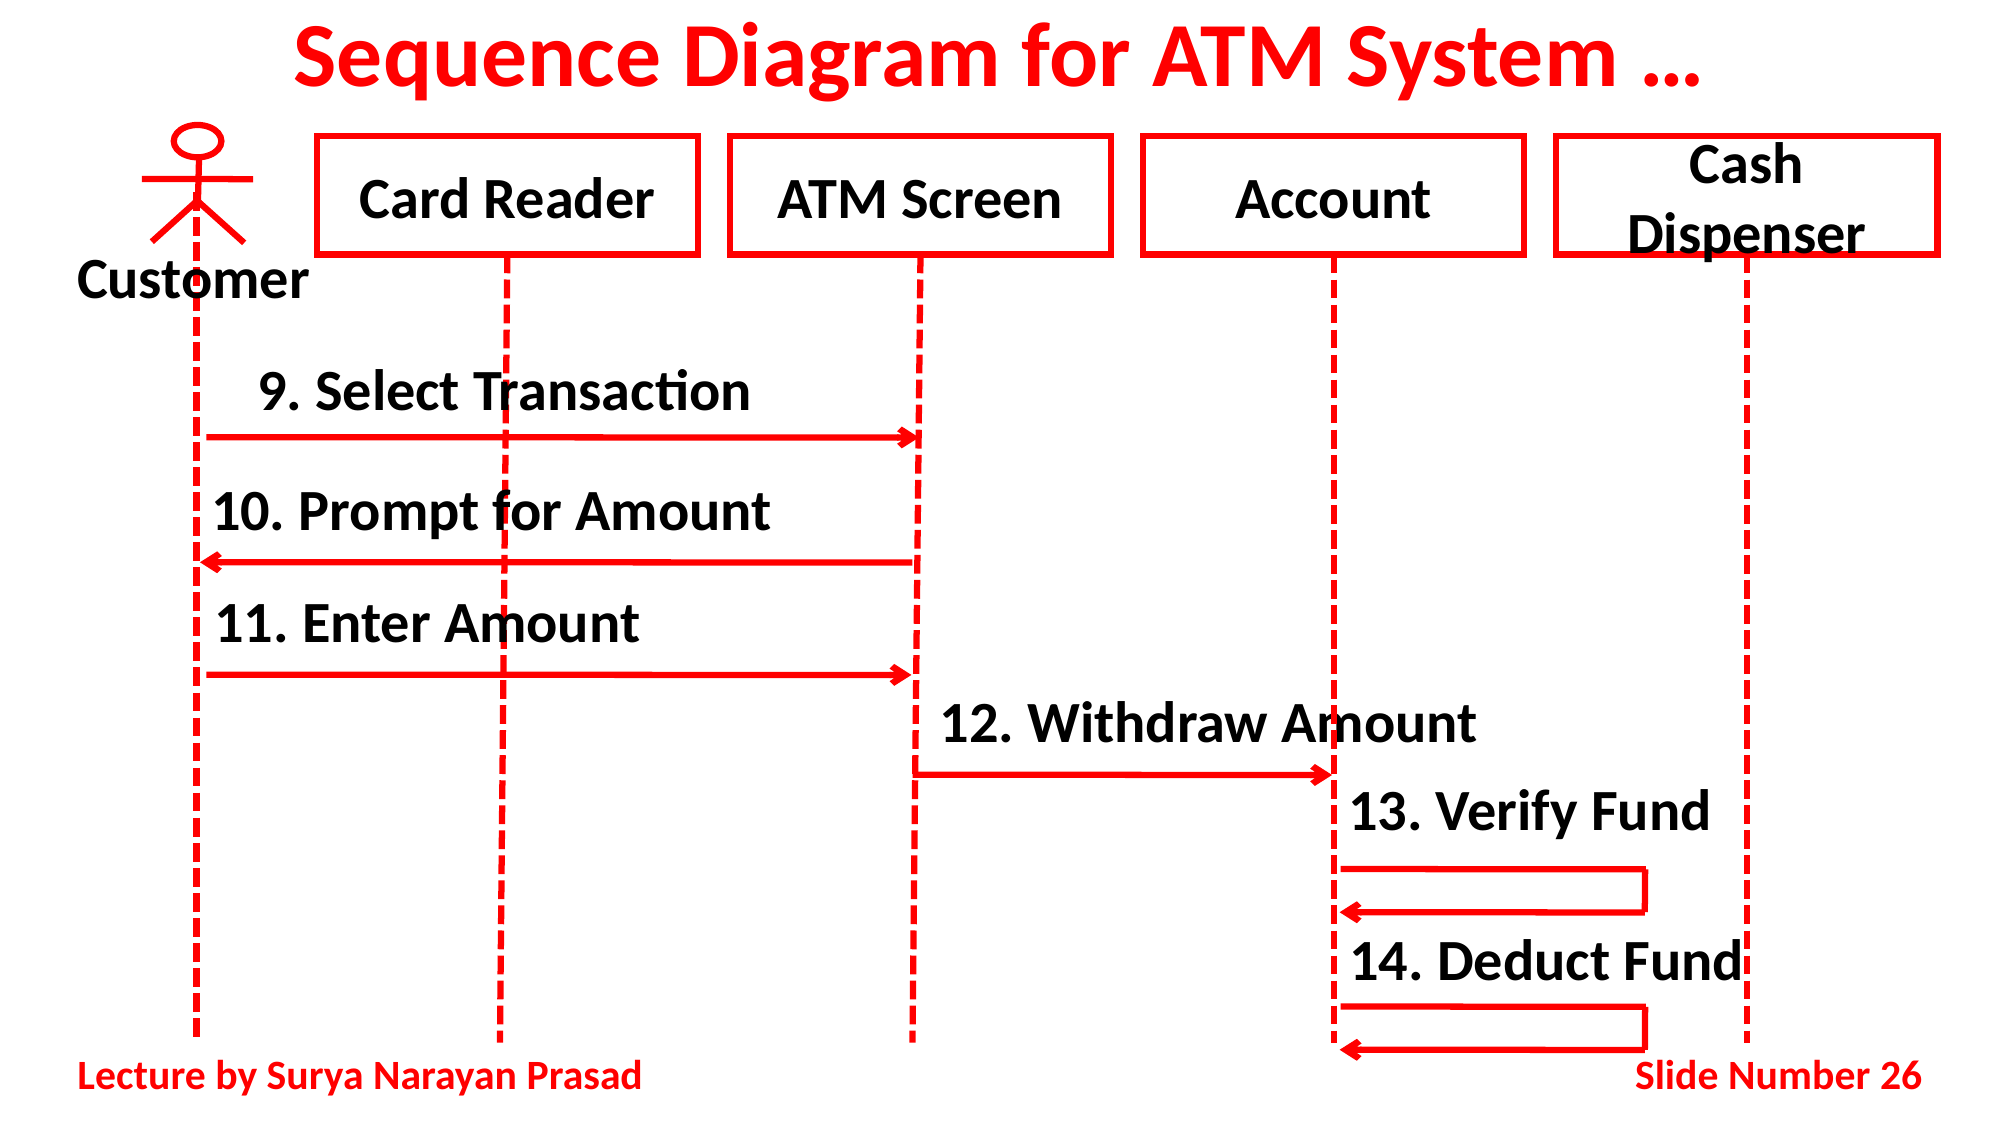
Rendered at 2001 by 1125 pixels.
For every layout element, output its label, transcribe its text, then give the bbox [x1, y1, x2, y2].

title Sequence Diagram for ATM System … [0, 0, 2000, 125]
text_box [62, 124, 1938, 1050]
slide_number Slide Number 26 [1524, 1050, 1938, 1103]
footer Lecture by Surya Narayan Prasad [62, 1050, 688, 1103]
